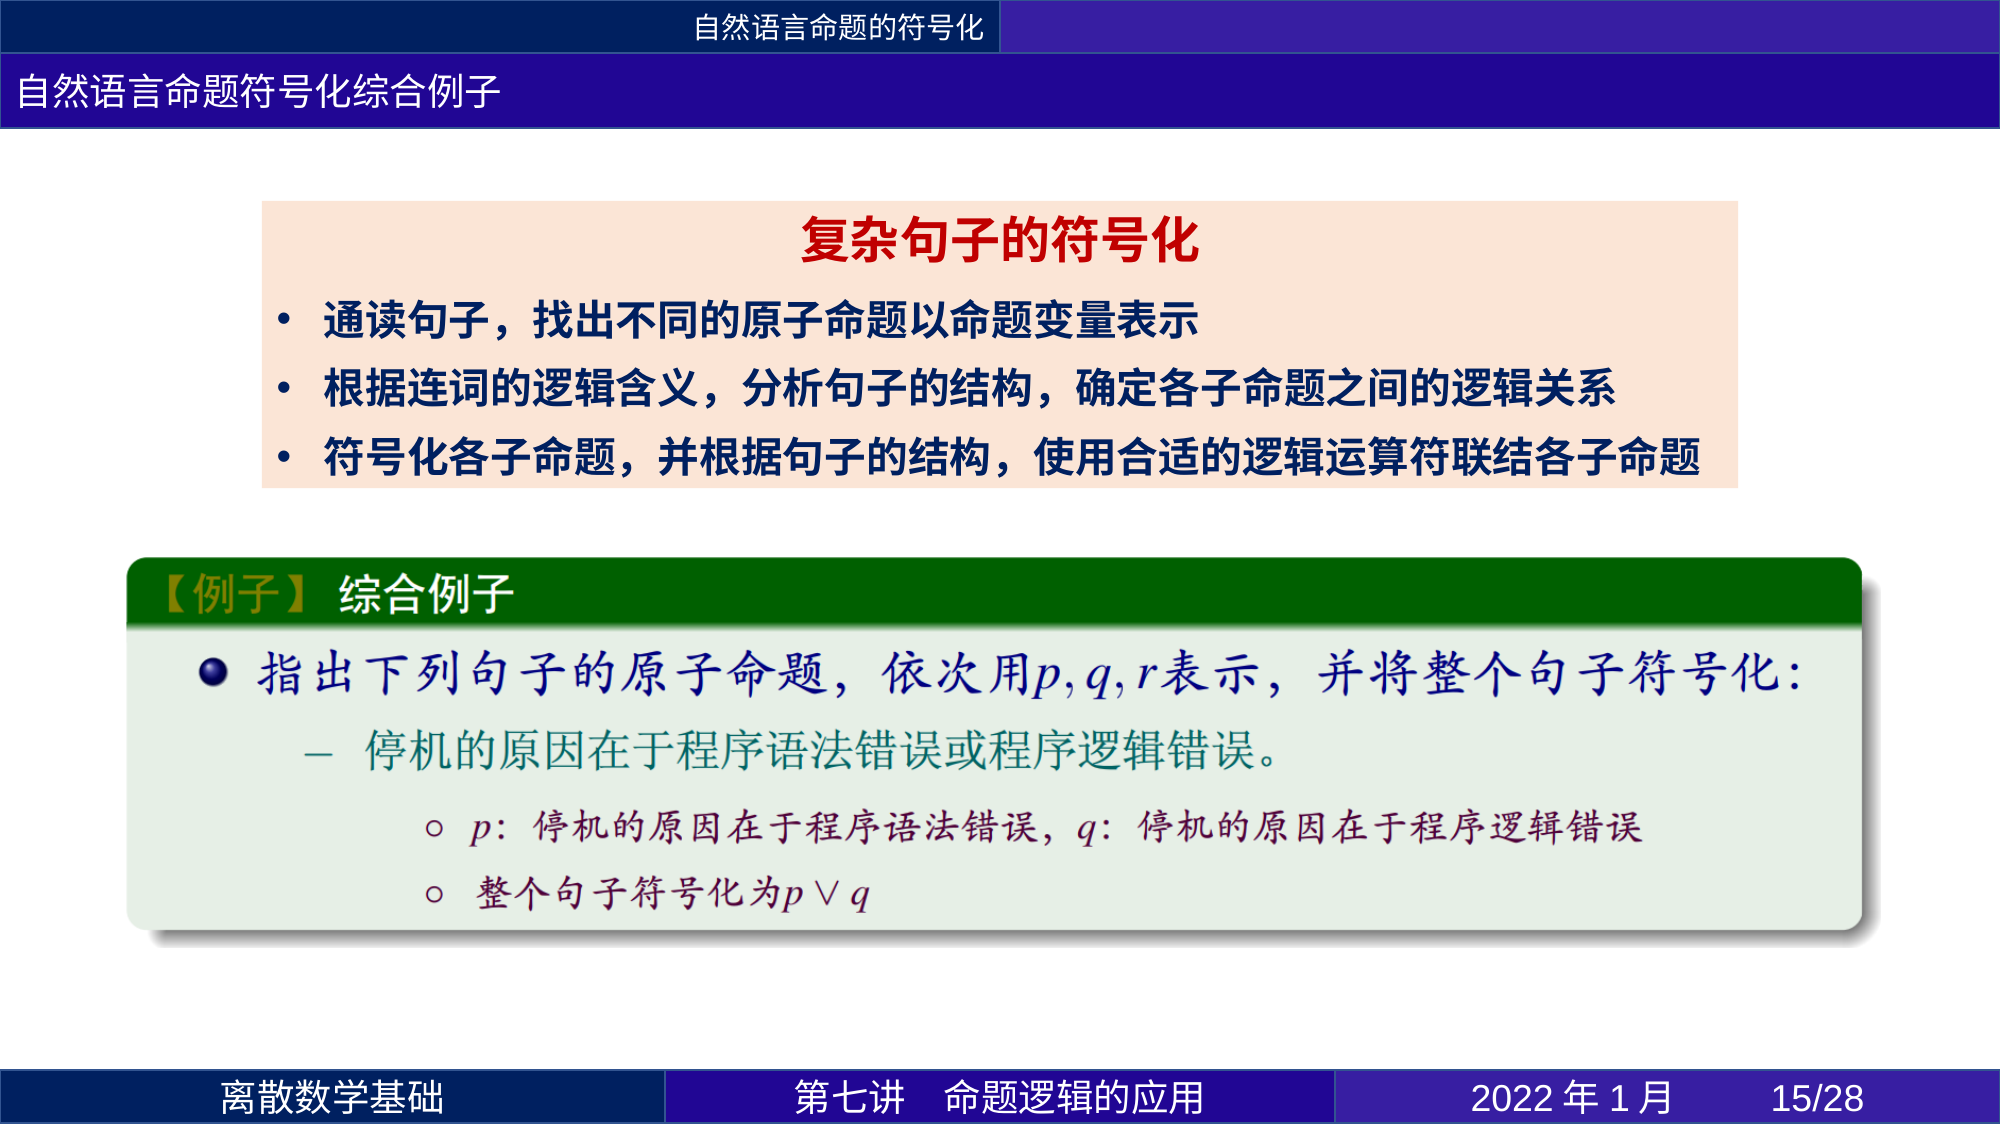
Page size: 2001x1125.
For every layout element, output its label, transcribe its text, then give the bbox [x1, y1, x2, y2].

text_box [999, 0, 2000, 52]
text_box 2022年1月 15/28 [1334, 1069, 2000, 1124]
picture [119, 553, 1881, 948]
text_box 自然语言命题的符号化 [0, 0, 999, 52]
text_box 自然语言命题符号化综合例子 [0, 52, 2000, 129]
text_box 离散数学基础 [0, 1069, 664, 1124]
text_box 复杂句子的符号化 通读句子，找出不同的原子命题以命题变量表示 根据连词的逻辑含义，分析句子的结构，确定各子命题之间的逻辑关系 符号化各子命题，并根据句子的结构，使用合适的逻辑运算符联结各子命题 [261, 200, 1739, 489]
text_box 第七讲 命题逻辑的应用 [664, 1069, 1334, 1124]
